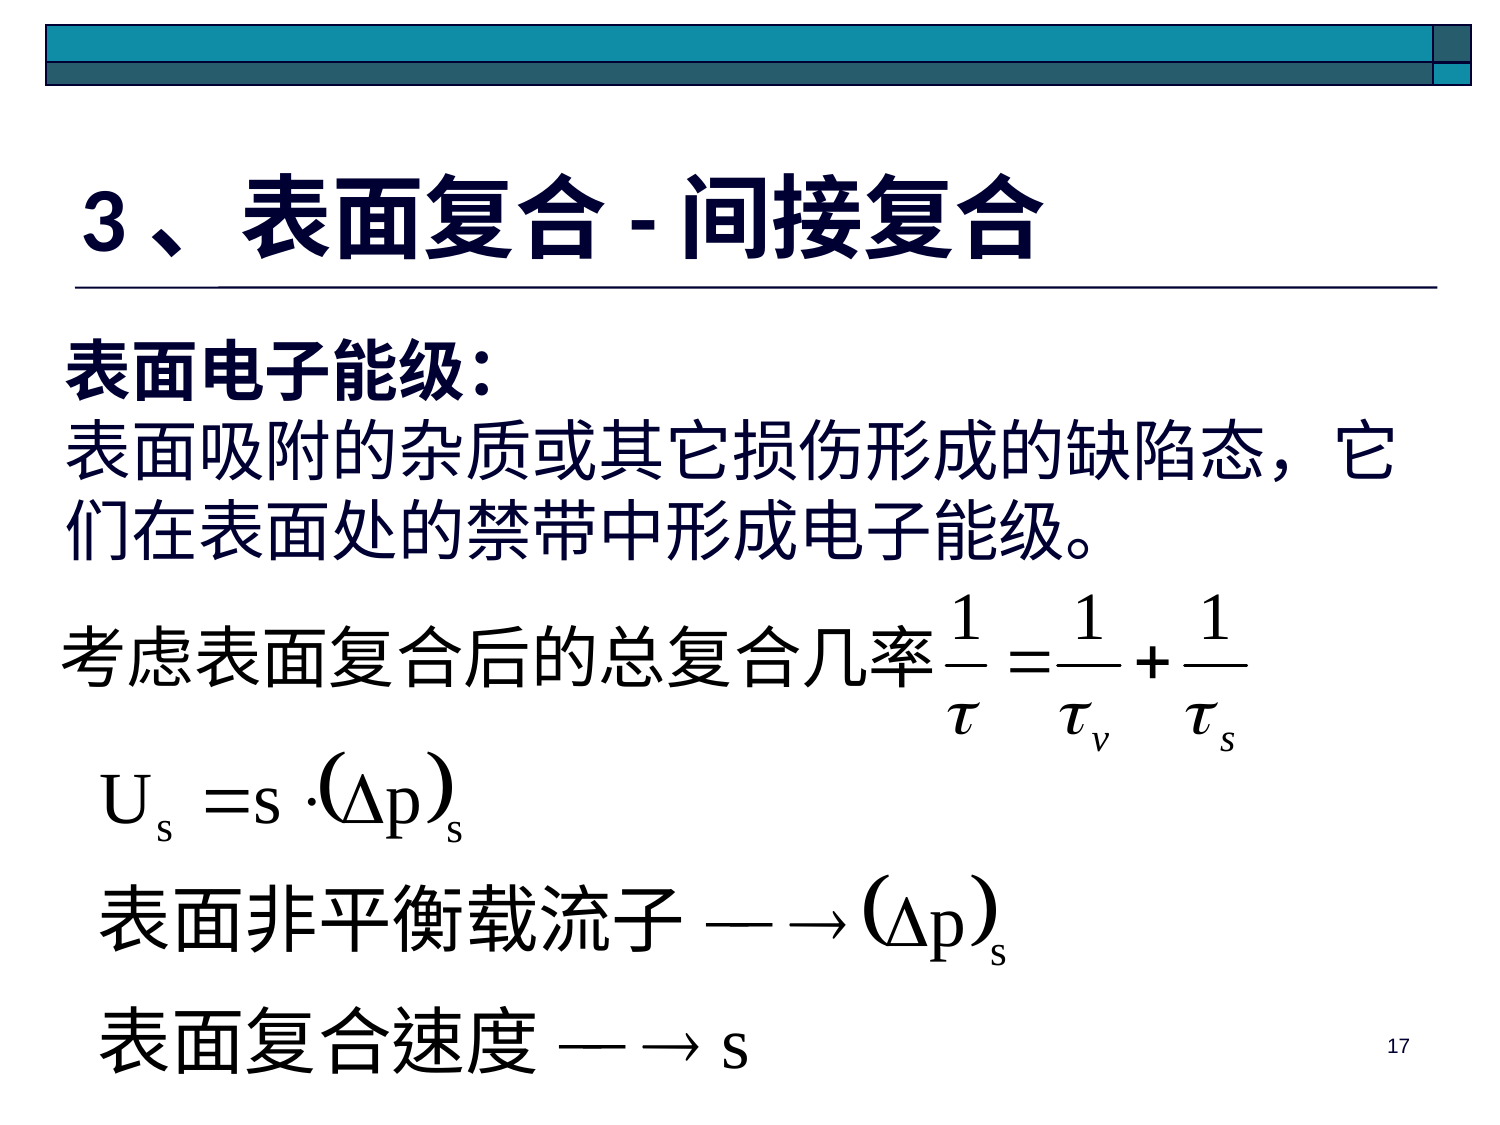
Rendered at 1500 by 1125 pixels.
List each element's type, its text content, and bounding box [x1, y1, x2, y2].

slide_number 17 [1112, 1024, 1426, 1101]
text_box 表面电子能级： 表面吸附的杂质或其它损伤形成的缺陷态，它们在表面处的禁带中形成电子能级。 [49, 290, 1447, 577]
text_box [49, 574, 1260, 767]
title 3、表面复合-间接复合 [65, 90, 1341, 278]
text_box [87, 749, 1026, 1094]
